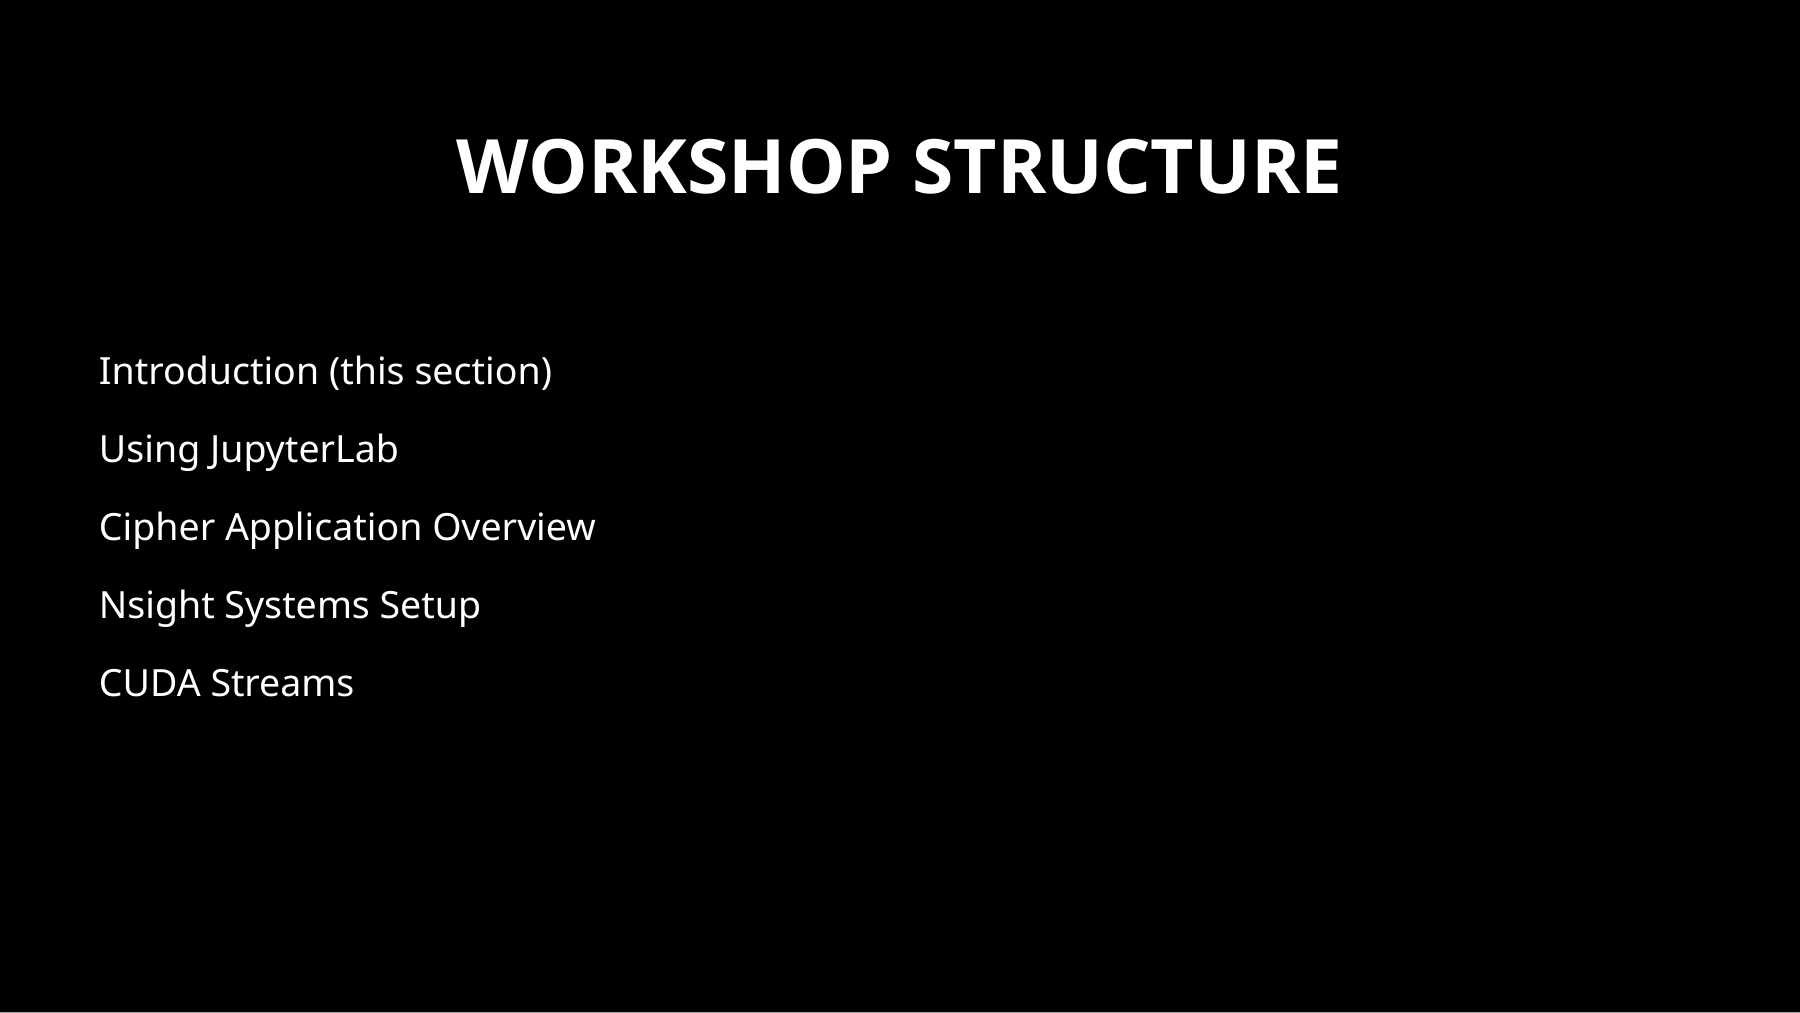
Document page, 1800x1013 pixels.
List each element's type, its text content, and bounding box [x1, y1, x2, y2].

list Introduction (this section) Using JupyterLab Cipher Application Overview Nsight Systems Setup CUDA Streams [83, 344, 832, 952]
title Workshop structure [81, 120, 1719, 219]
